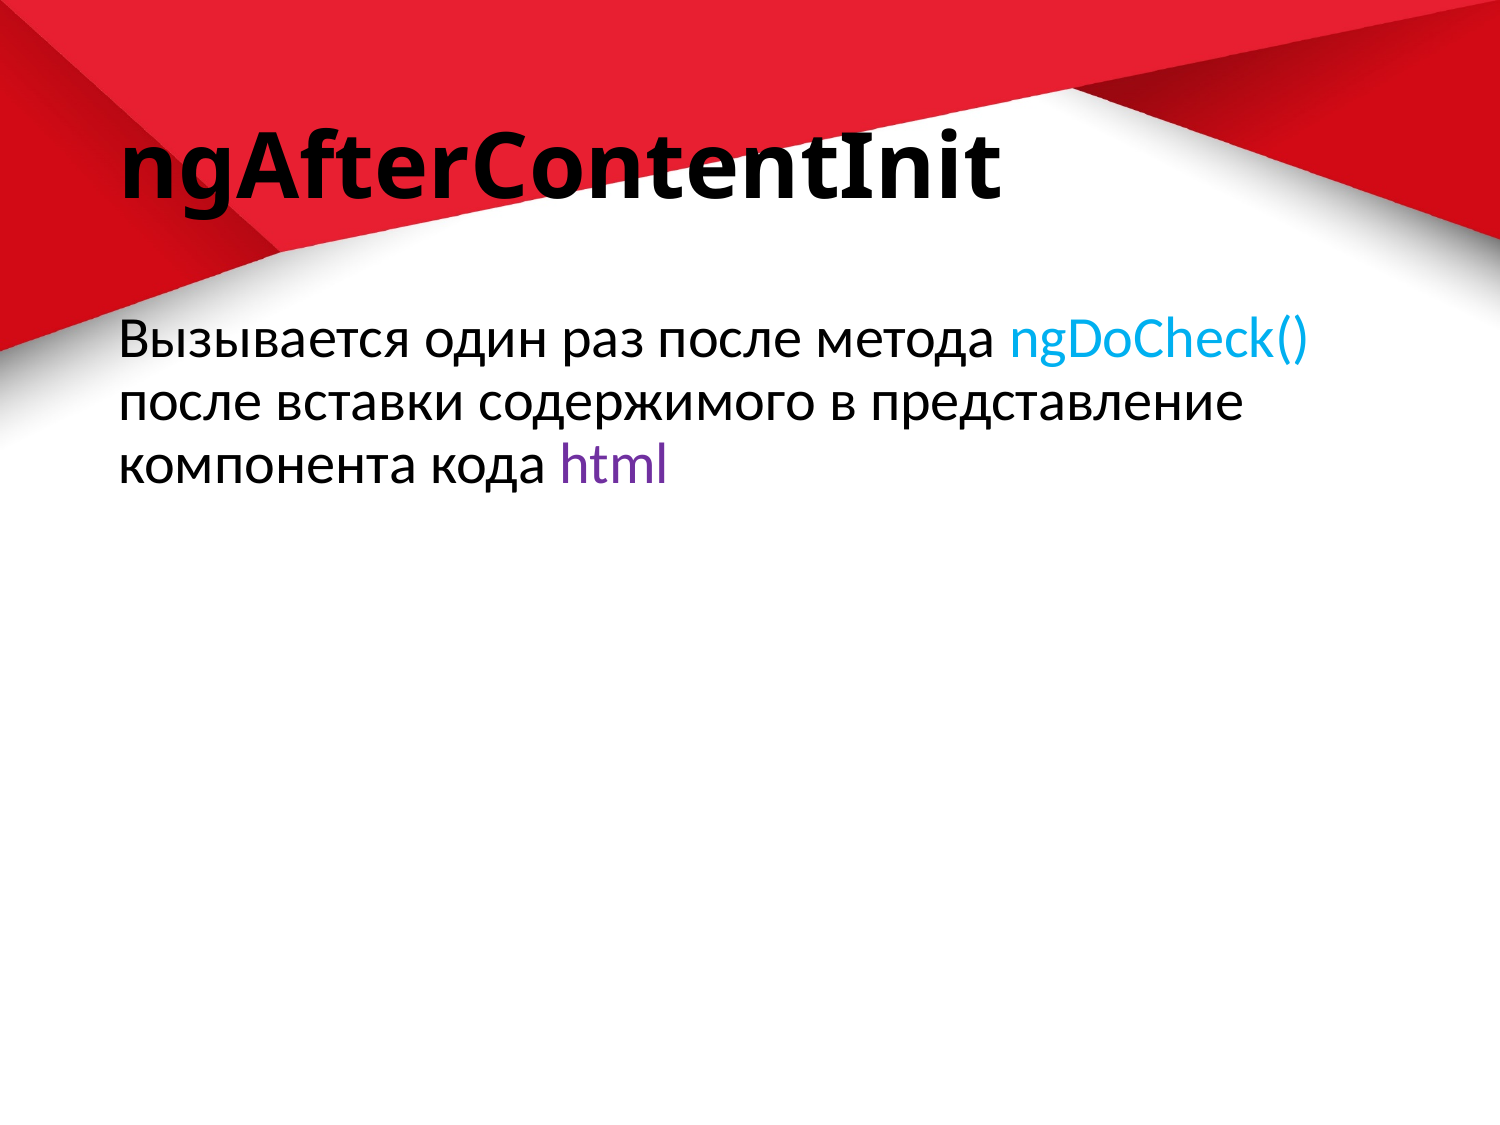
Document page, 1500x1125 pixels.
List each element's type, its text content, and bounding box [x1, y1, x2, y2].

picture [0, 0, 1500, 1125]
title ngAfterContentInit [103, 59, 1397, 278]
list Вызывается один раз после метода ngDoCheck() после вставки содержимого в представление компонента кода html [103, 299, 1397, 1014]
